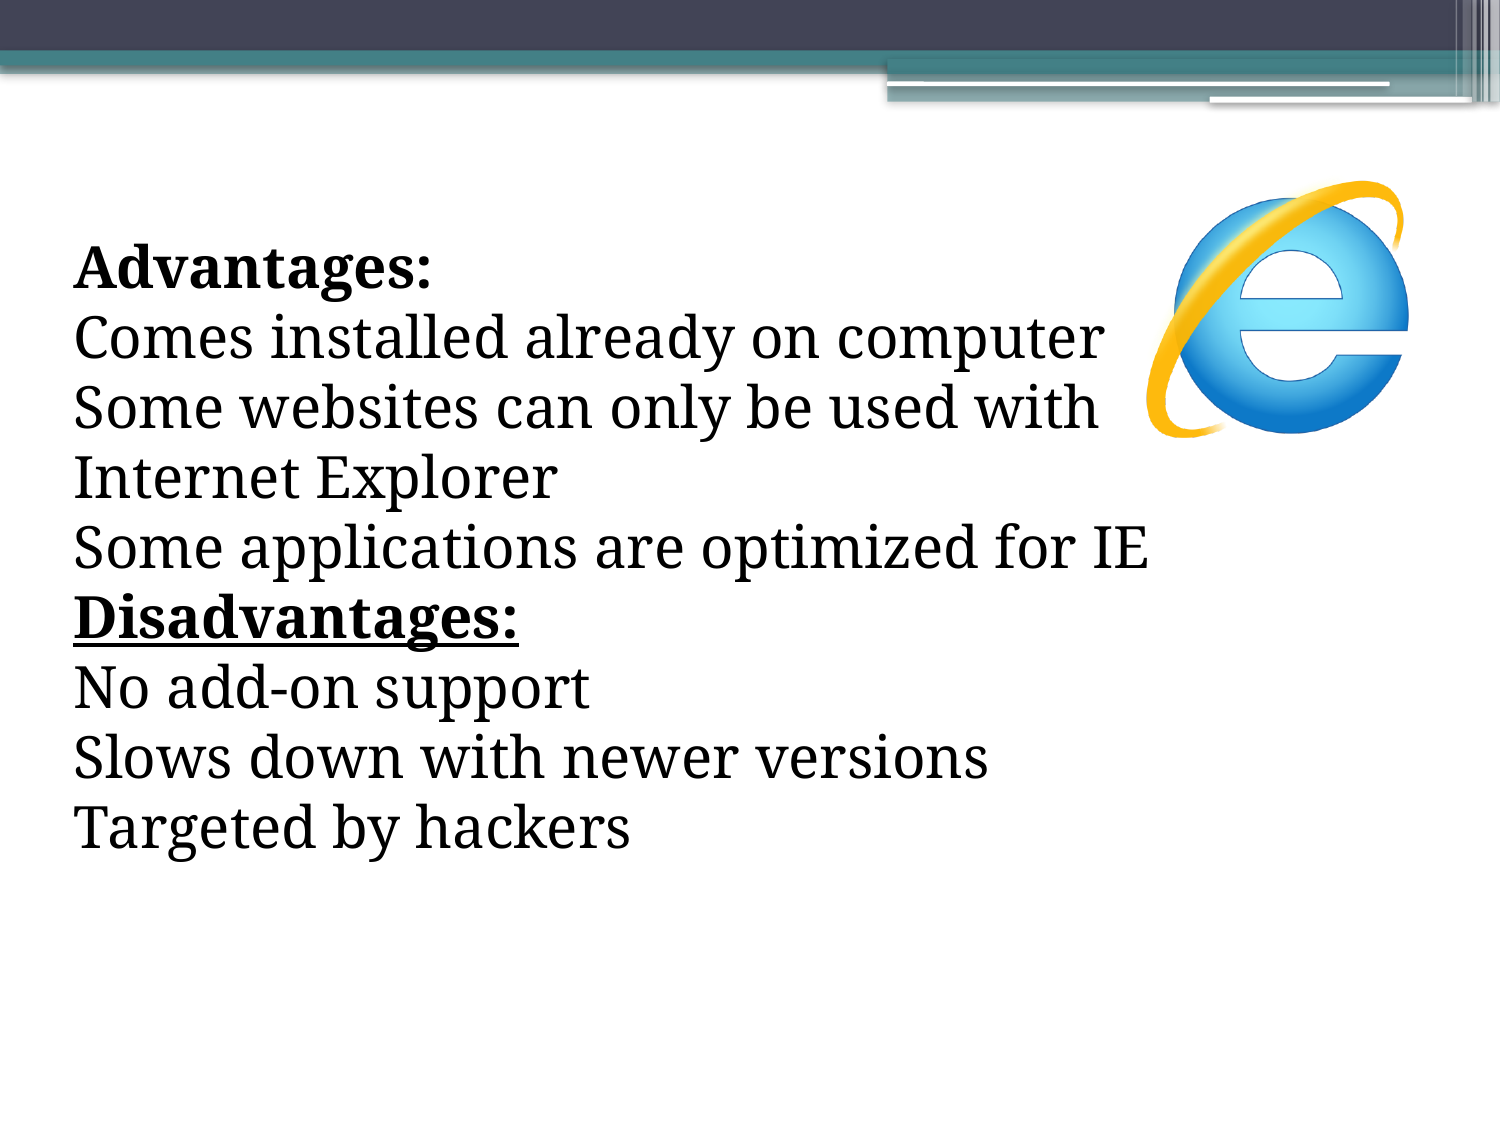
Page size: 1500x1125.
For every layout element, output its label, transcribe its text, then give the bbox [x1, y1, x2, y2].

text_box Advantages: Comes installed already on computer Some websites can only be used with Internet Explorer Some applications are optimized for IE Disadvantages: No add-on support Slows down with newer versions Targeted by hackers [58, 222, 1196, 868]
picture [1124, 163, 1419, 458]
